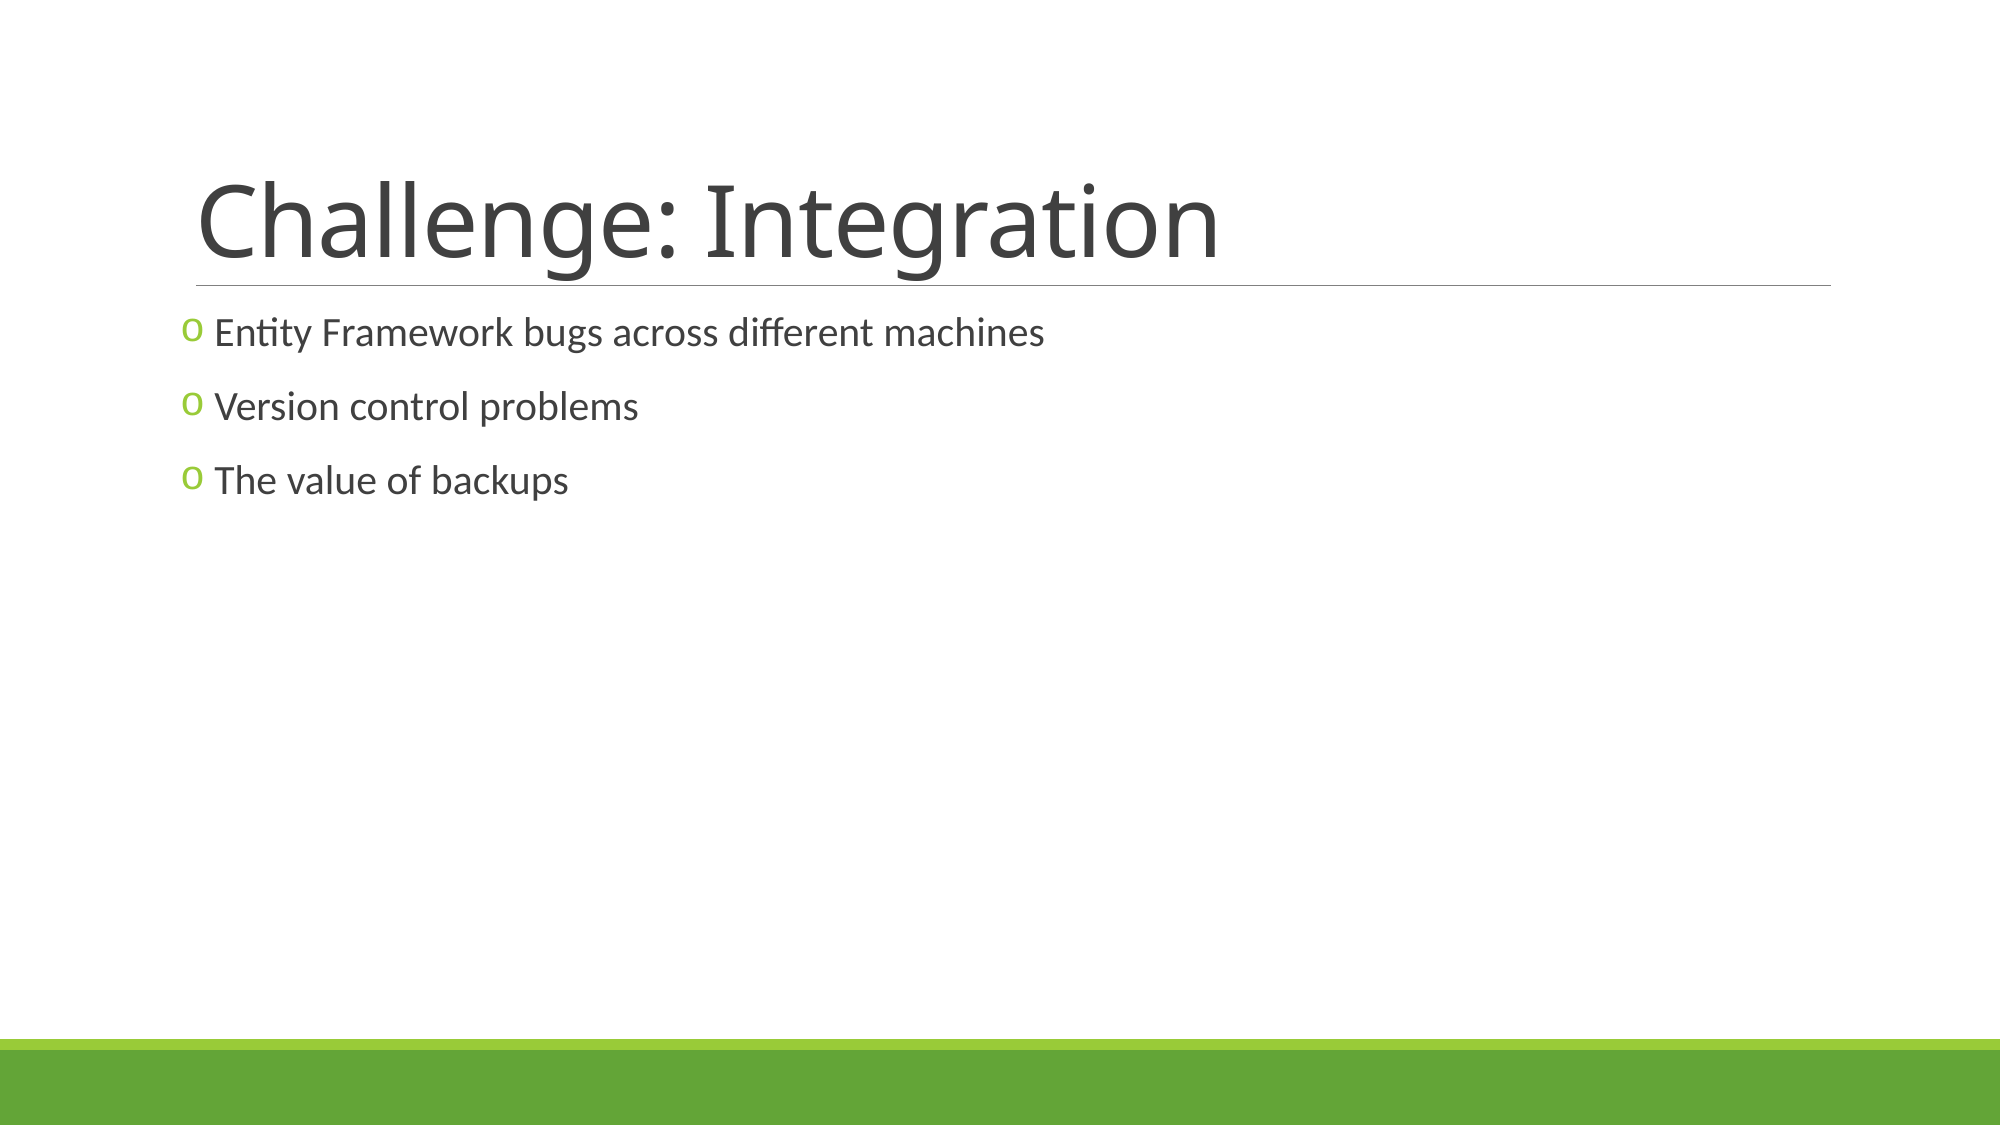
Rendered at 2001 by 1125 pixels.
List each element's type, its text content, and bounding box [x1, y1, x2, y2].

list Entity Framework bugs across different machines Version control problems The value of backups [180, 302, 1830, 963]
title Challenge: Integration [180, 47, 1830, 285]
